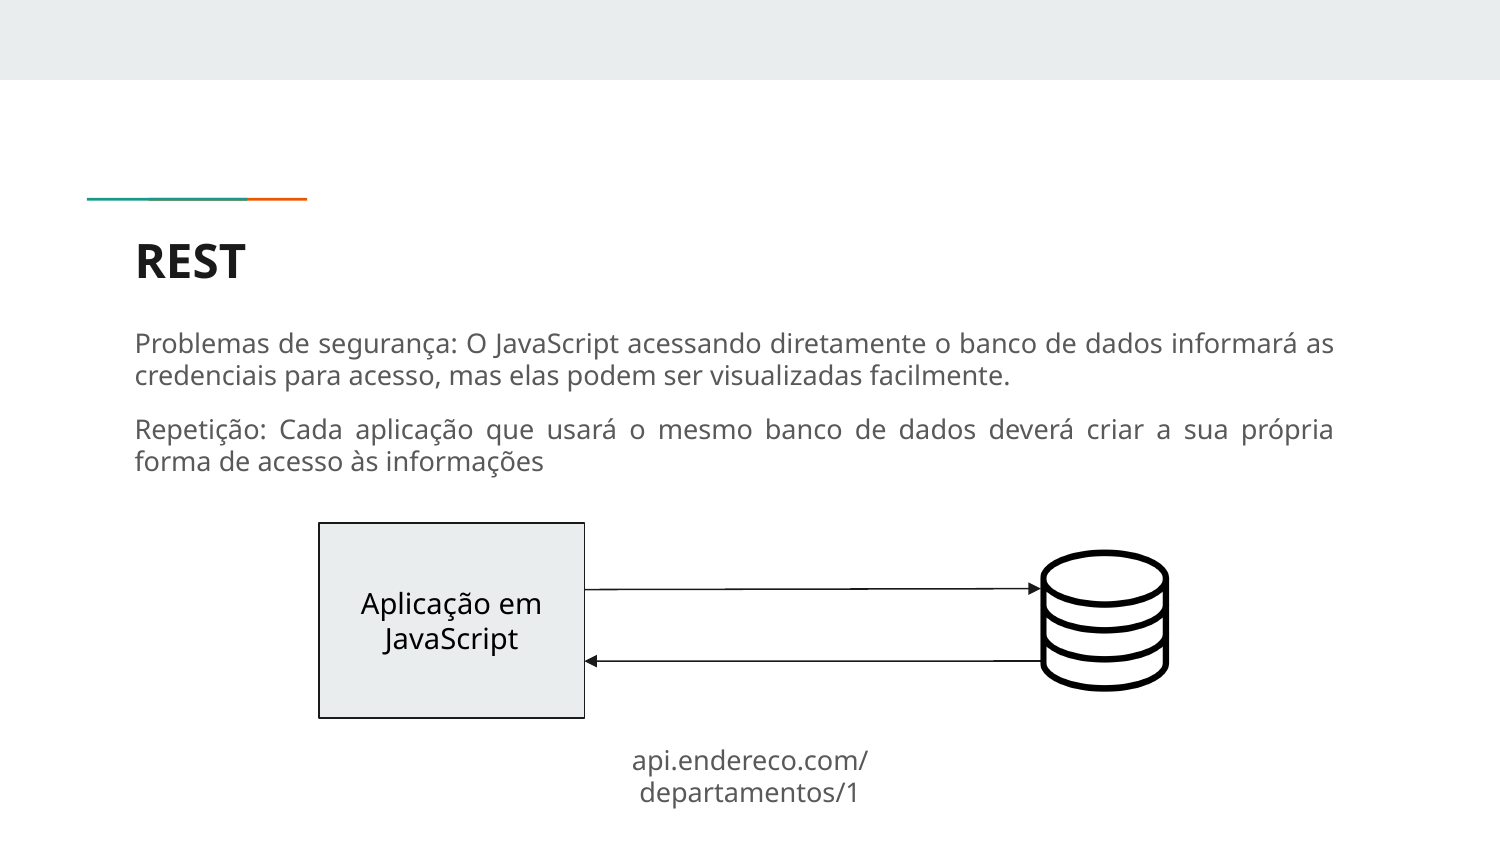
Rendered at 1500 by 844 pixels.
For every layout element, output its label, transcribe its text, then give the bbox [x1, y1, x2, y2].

picture [1040, 543, 1182, 698]
text_box Aplicação em JavaScript [319, 523, 585, 718]
title REST [119, 216, 1381, 305]
text_box api.endereco.com/departamentos/1 [507, 727, 993, 823]
text_box Problemas de segurança: O JavaScript acessando diretamente o banco de dados informará as credenciais para acesso, mas elas podem ser visualizadas facilmente. Repetição: Cada aplicação que usará o mesmo banco de dados deverá criar a sua própria forma de acesso às informações [119, 311, 1349, 492]
